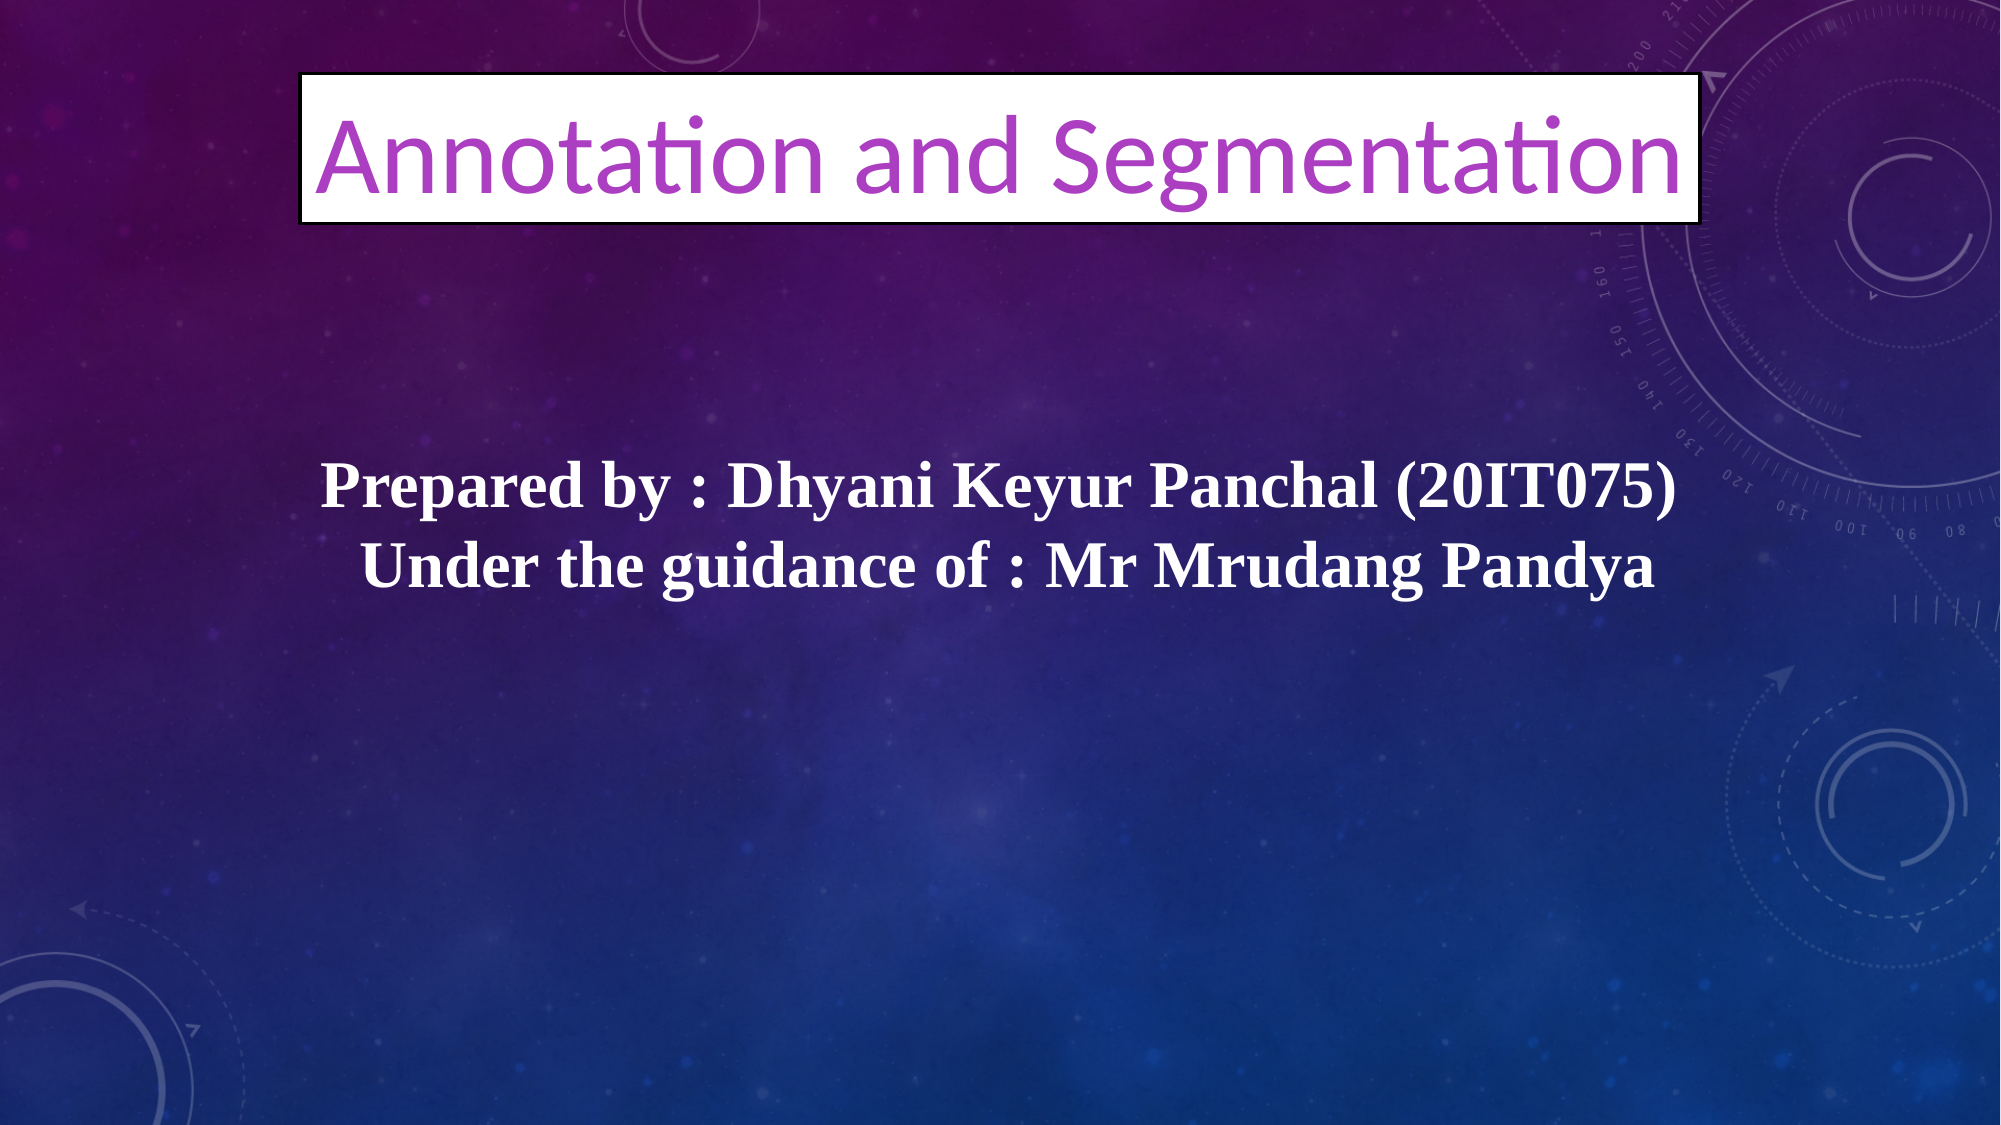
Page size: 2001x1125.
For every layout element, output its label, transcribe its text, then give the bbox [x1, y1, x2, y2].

picture [0, 0, 2001, 1125]
text_box Prepared by : Dhyani Keyur Panchal (20IT075) Under the guidance of : Mr Mrudang Pandya [209, 433, 1791, 689]
text_box Annotation and Segmentation [298, 72, 1701, 225]
